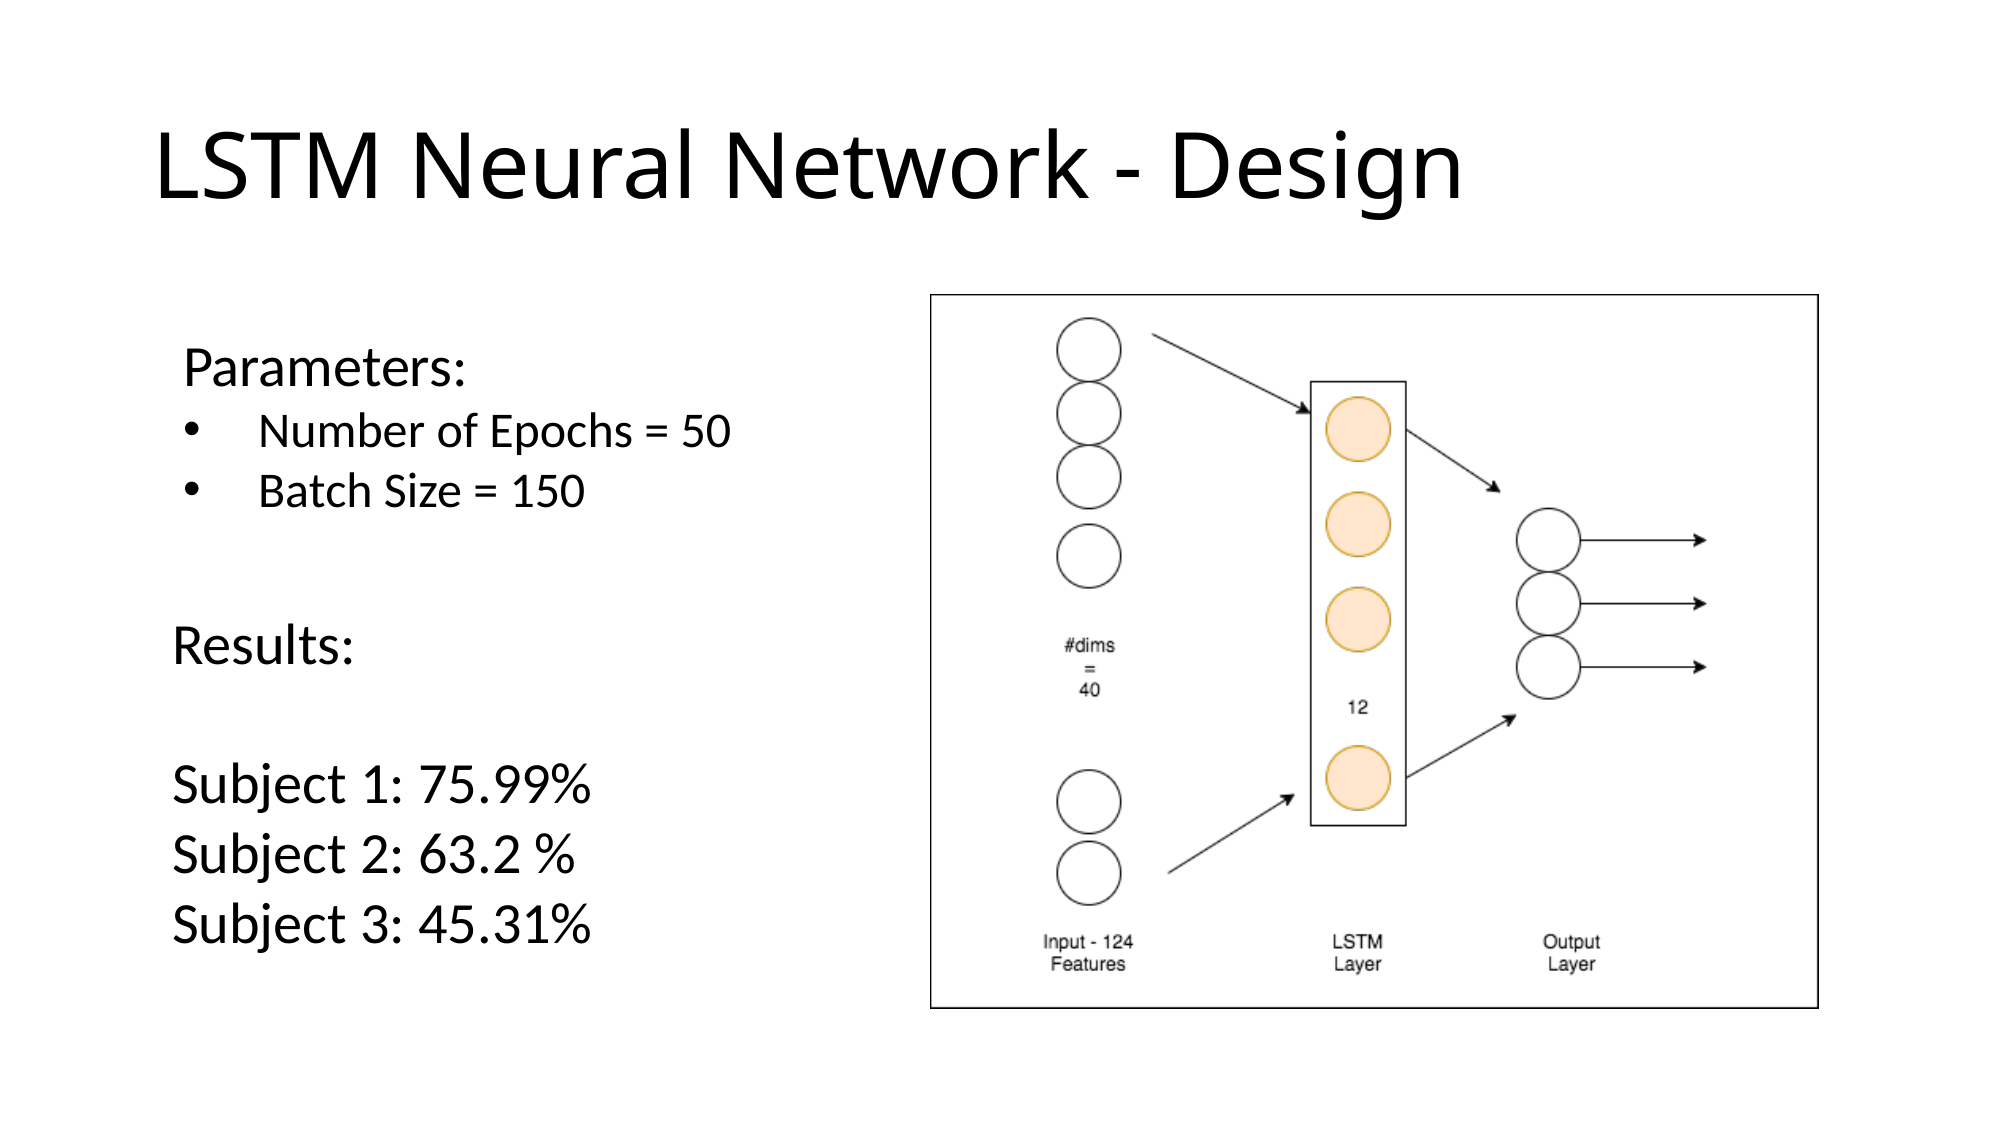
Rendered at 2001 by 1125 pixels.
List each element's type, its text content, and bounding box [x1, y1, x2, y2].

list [930, 294, 1819, 1009]
title LSTM Neural Network - Design [137, 59, 1863, 278]
text_box Results: Subject 1: 75.99% Subject 2: 63.2 % Subject 3: 45.31% [157, 598, 608, 963]
text_box Parameters: Number of Epochs = 50 Batch Size = 150 [168, 320, 747, 596]
